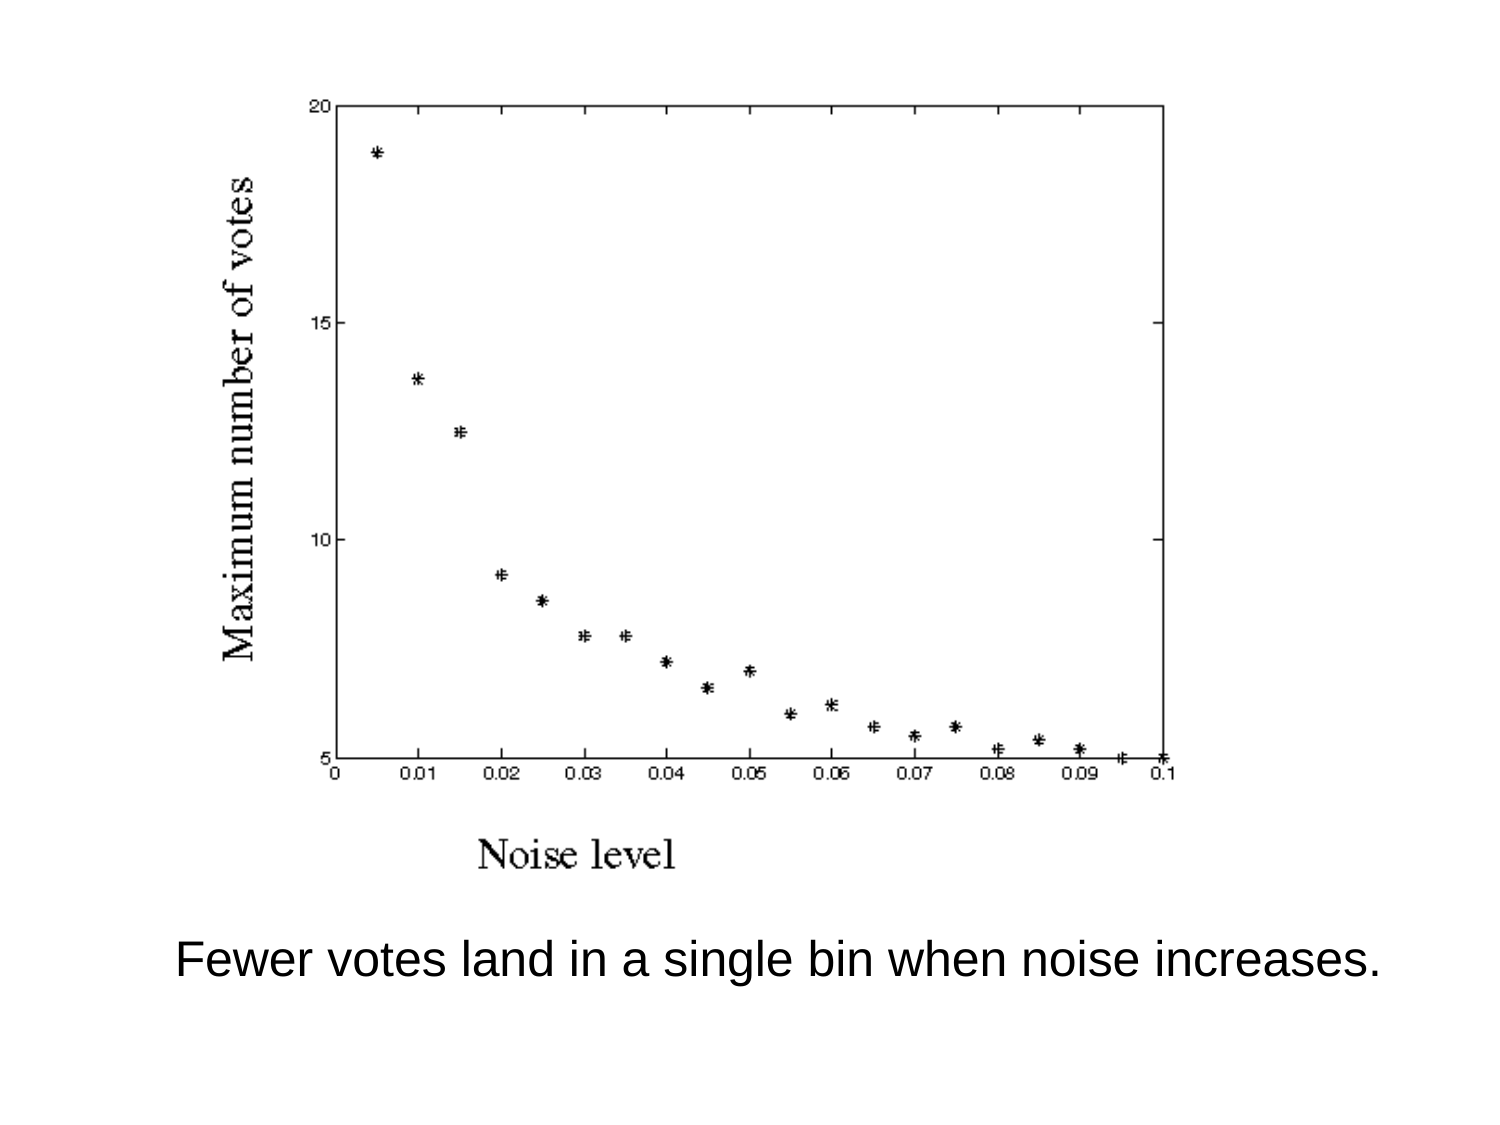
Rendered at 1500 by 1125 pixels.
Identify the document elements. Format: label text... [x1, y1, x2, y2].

text_box Fewer votes land in a single bin when noise increases. [159, 918, 1401, 994]
picture [212, 87, 1185, 883]
